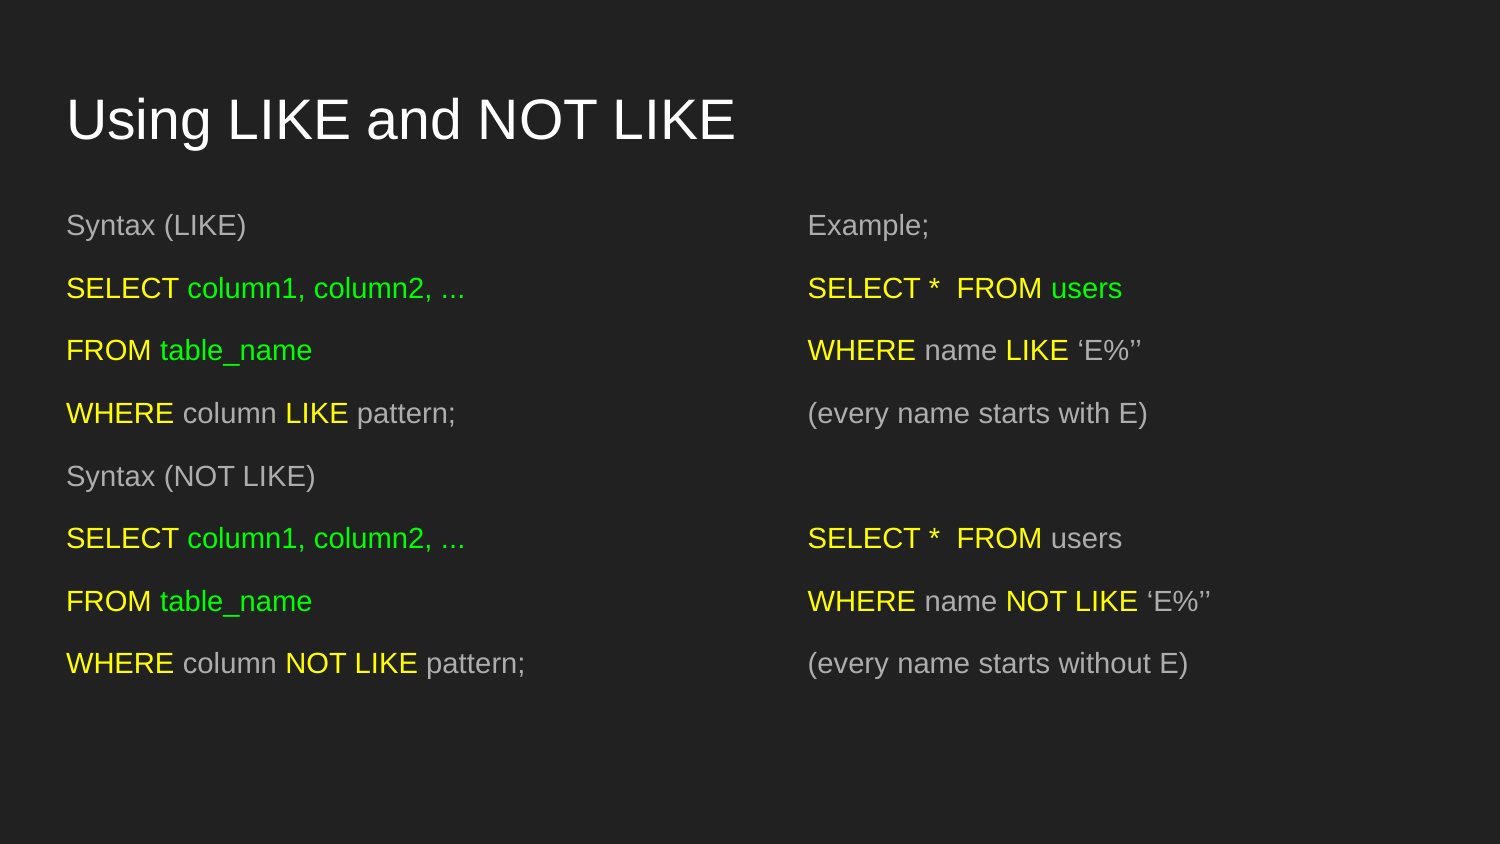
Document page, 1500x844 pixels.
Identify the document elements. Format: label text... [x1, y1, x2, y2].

list Syntax (LIKE) SELECT column1, column2, ... FROM table_name WHERE column LIKE pattern; Syntax (NOT LIKE) SELECT column1, column2, ... FROM table_name WHERE column NOT LIKE pattern; [51, 189, 708, 750]
title Using LIKE and NOT LIKE [51, 72, 1449, 167]
list Example; SELECT * FROM users WHERE name LIKE ‘E%’’ (every name starts with E) SELECT * FROM users WHERE name NOT LIKE ‘E%’’ (every name starts without E) [792, 189, 1449, 750]
